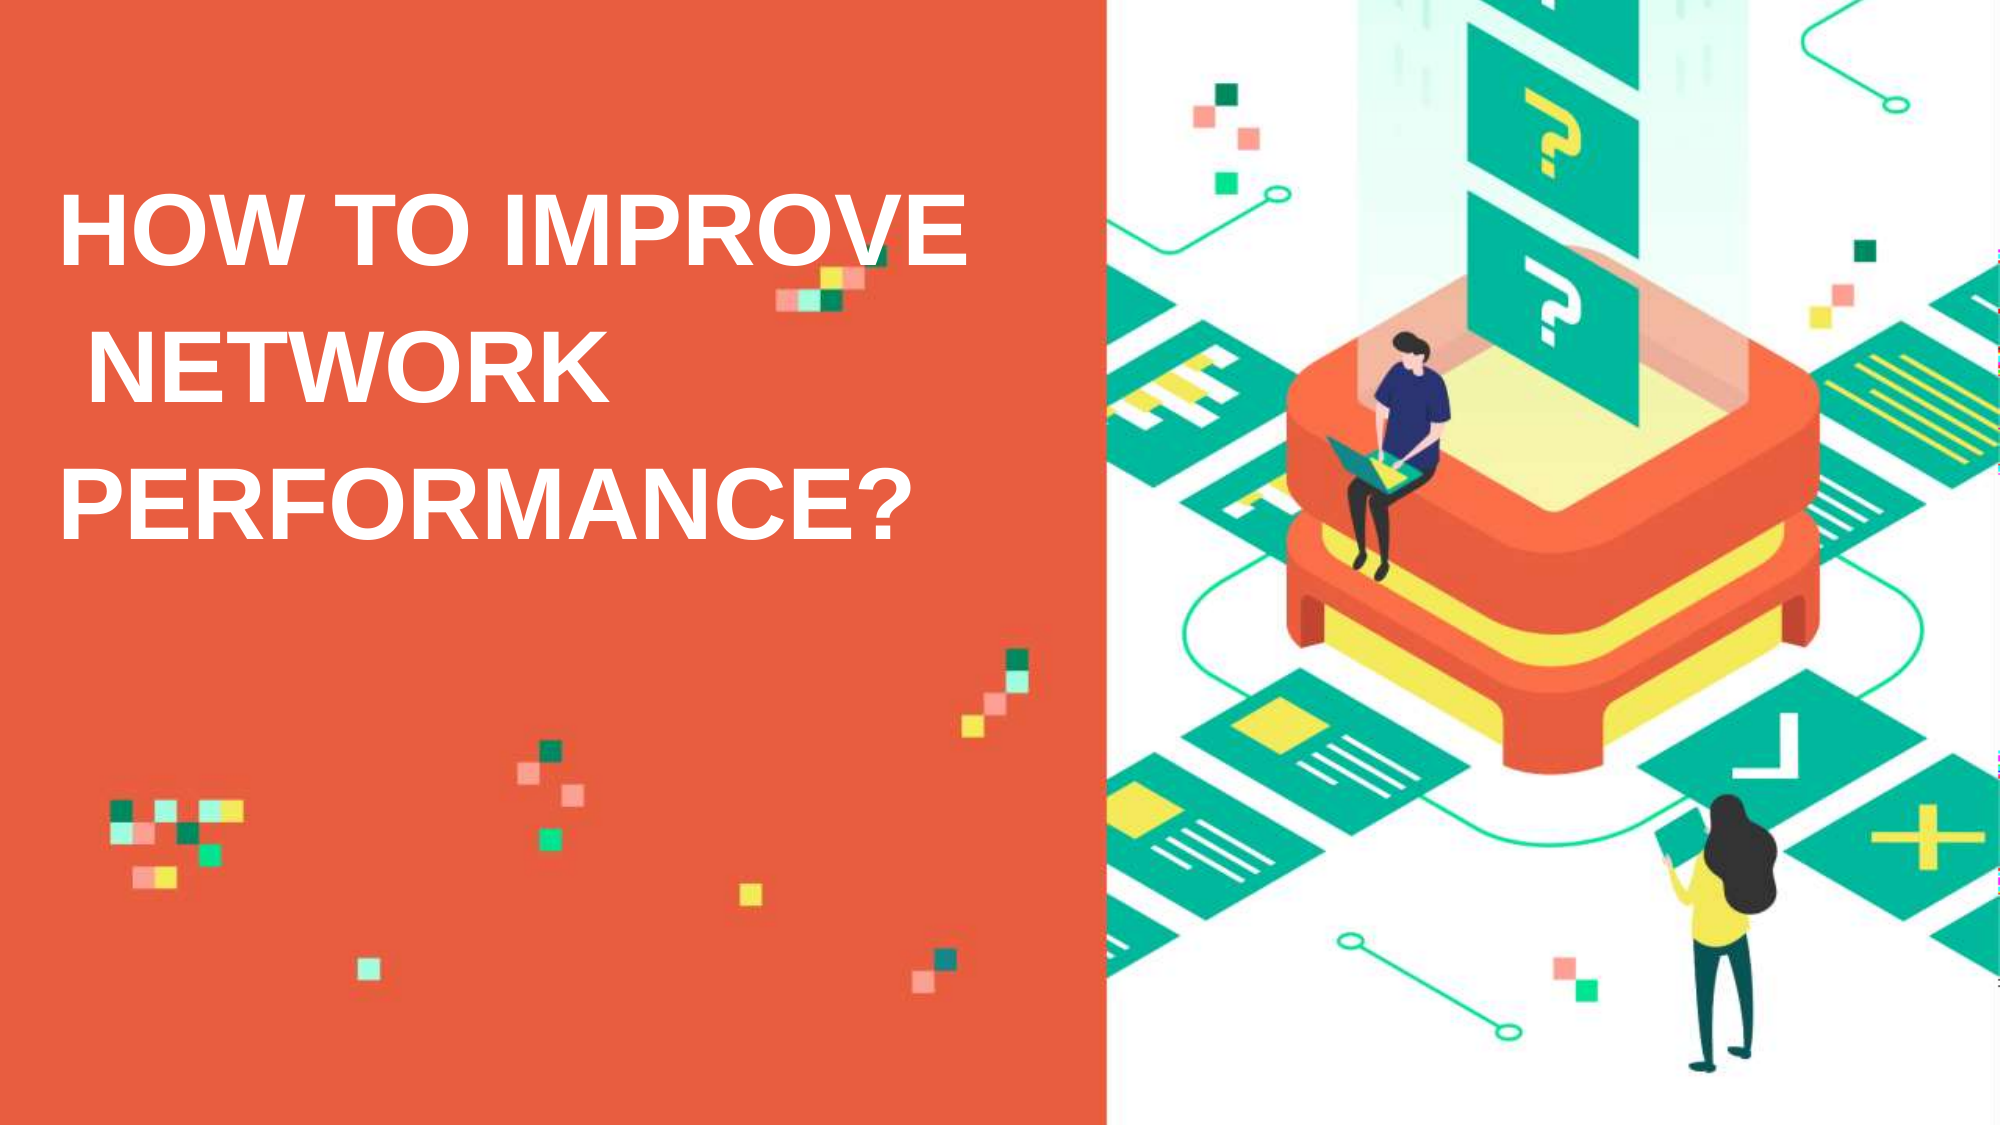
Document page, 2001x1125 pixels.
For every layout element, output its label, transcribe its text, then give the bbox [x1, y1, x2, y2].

title HOW TO IMPROVE NETWORK PERFORMANCE? [54, 146, 977, 561]
picture [0, 0, 2000, 1125]
